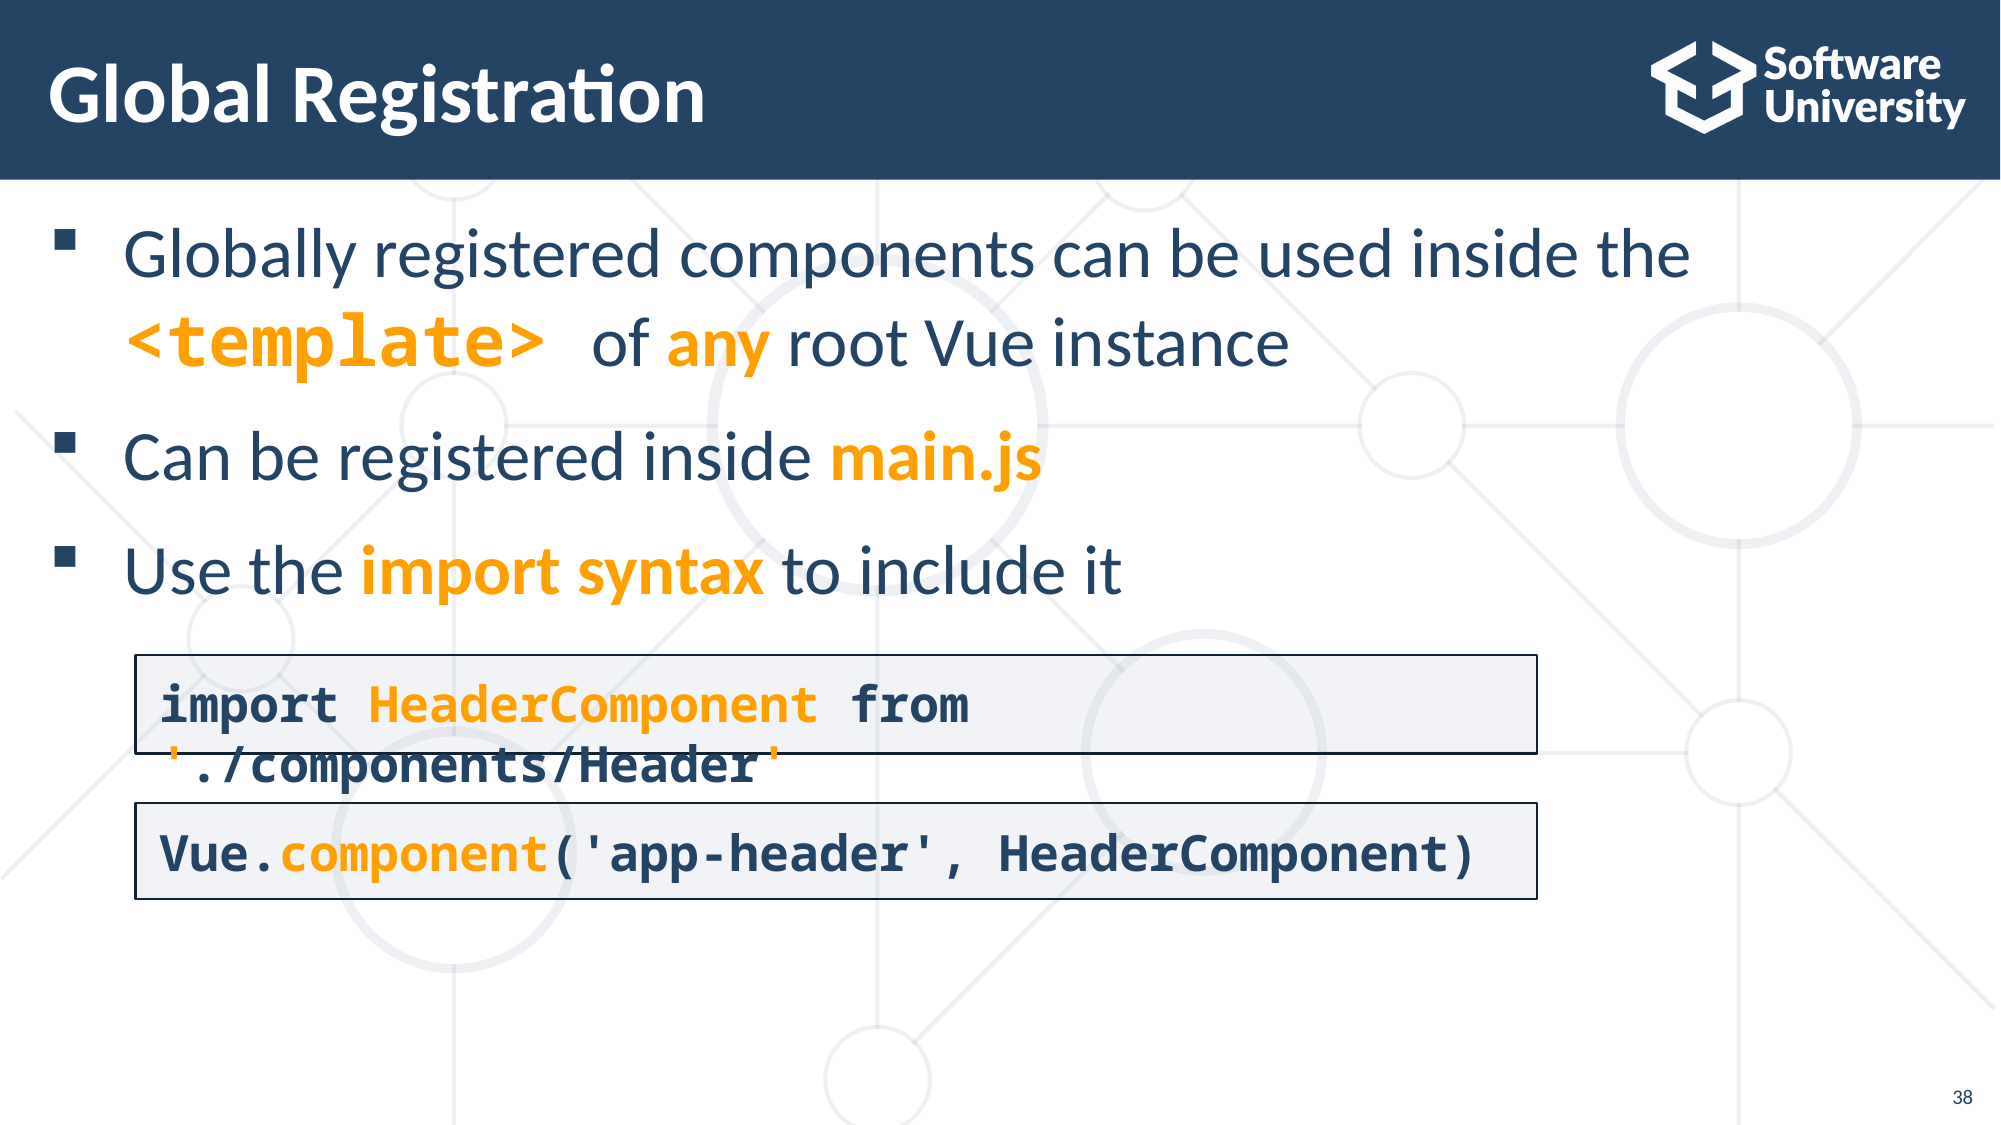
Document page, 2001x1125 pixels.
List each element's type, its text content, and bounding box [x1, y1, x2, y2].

list Globally registered components can be used inside the <template> of any root Vue instance Can be registered inside main.js Use the import syntax to include it [31, 196, 1969, 1109]
text_box Vue.component('app-header', HeaderComponent) [135, 803, 1538, 899]
title Global Registration [31, 16, 1625, 162]
list import HeaderComponent from './components/Header' [134, 654, 1538, 755]
text_box 38 [1927, 1067, 1989, 1117]
picture [1651, 41, 1966, 134]
